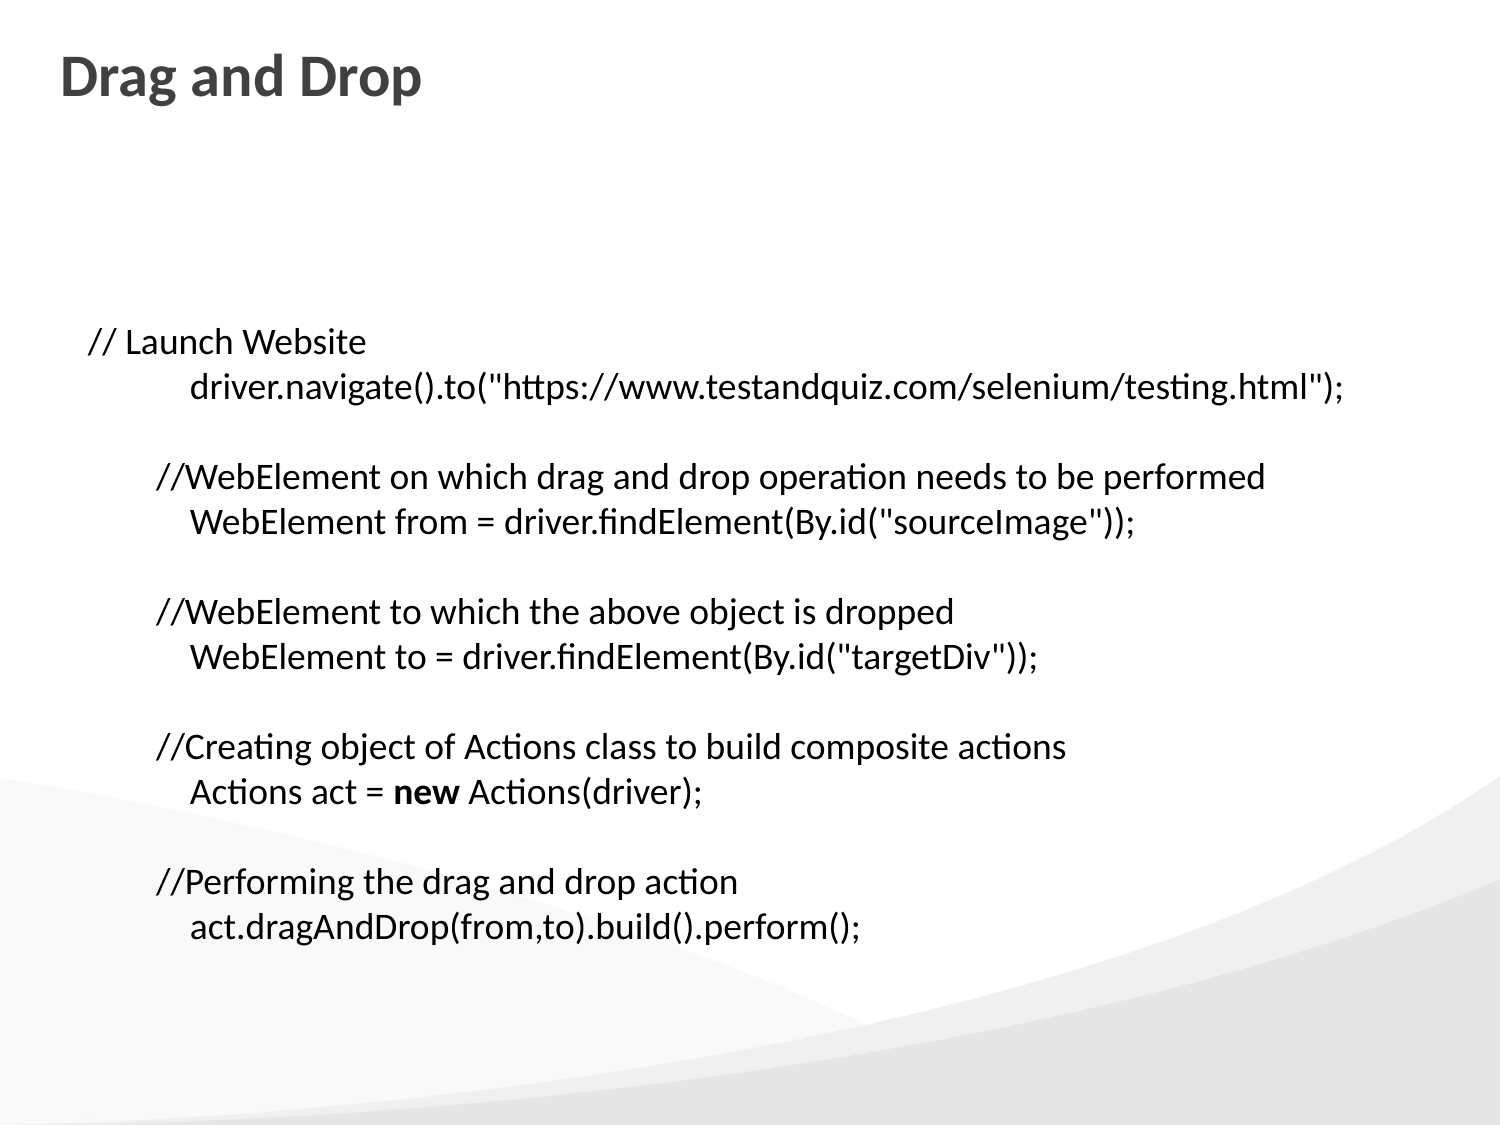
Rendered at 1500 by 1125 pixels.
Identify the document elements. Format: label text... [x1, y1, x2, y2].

title Drag and Drop [45, 24, 1450, 120]
text_box // Launch Website driver.navigate().to("https://www.testandquiz.com/selenium/testing.html"); //WebElement on which drag and drop operation needs to be performed WebElement from = driver.findElement(By.id("sourceImage")); //WebElement to which the above object is dropped WebElement to = driver.findElement(By.id("targetDiv")); //Creating object of Actions class to build composite actions Actions act = new Actions(driver); //Performing the drag and drop action act.dragAndDrop(from,to).build().perform(); [73, 309, 1449, 955]
picture [0, 0, 1500, 1125]
